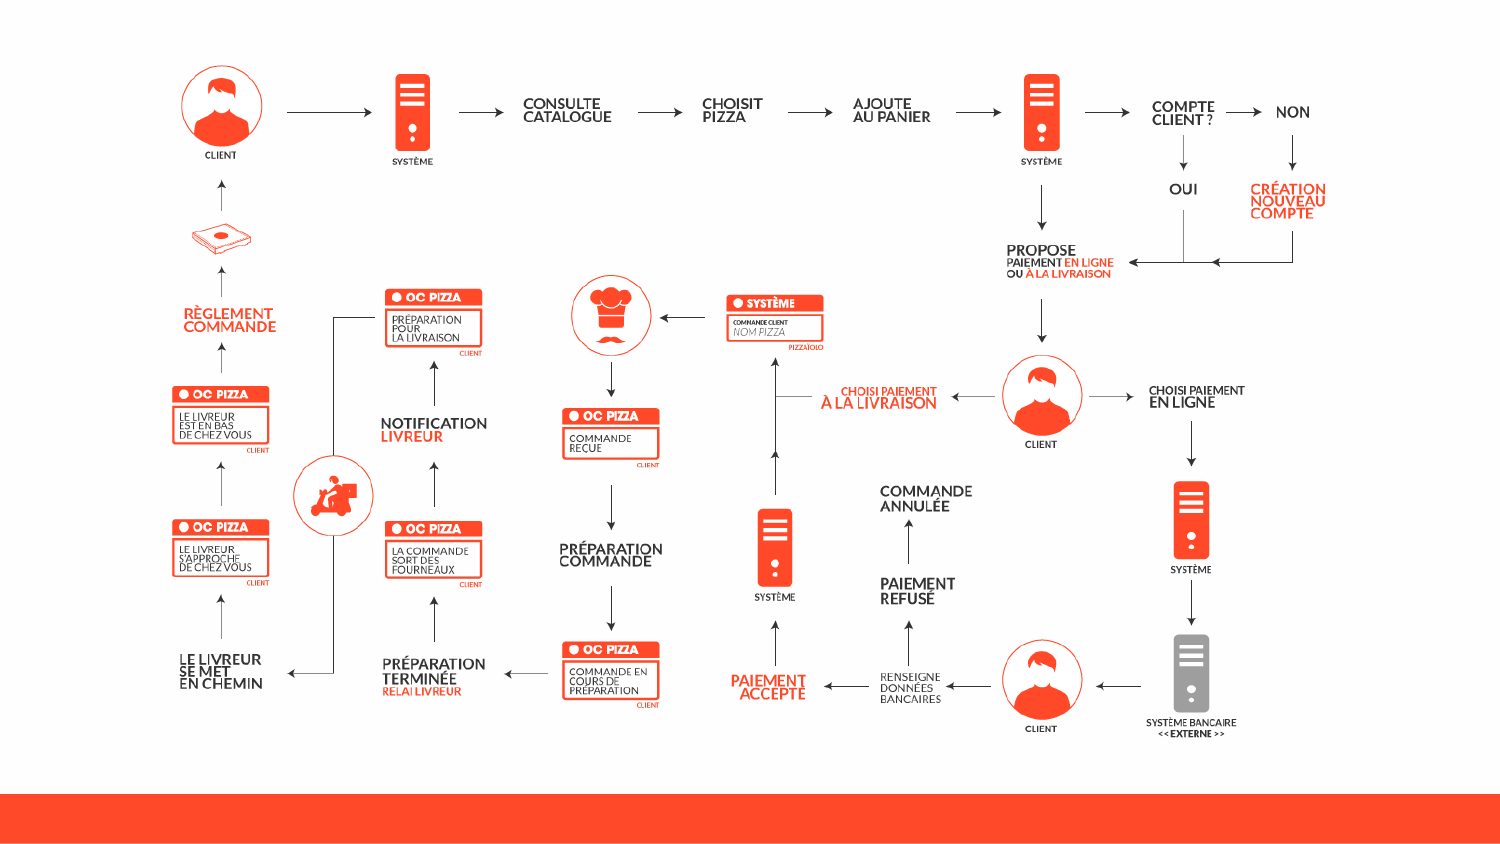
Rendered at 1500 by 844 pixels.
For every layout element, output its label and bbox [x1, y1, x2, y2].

text_box [0, 794, 1500, 844]
picture [154, 24, 1346, 770]
